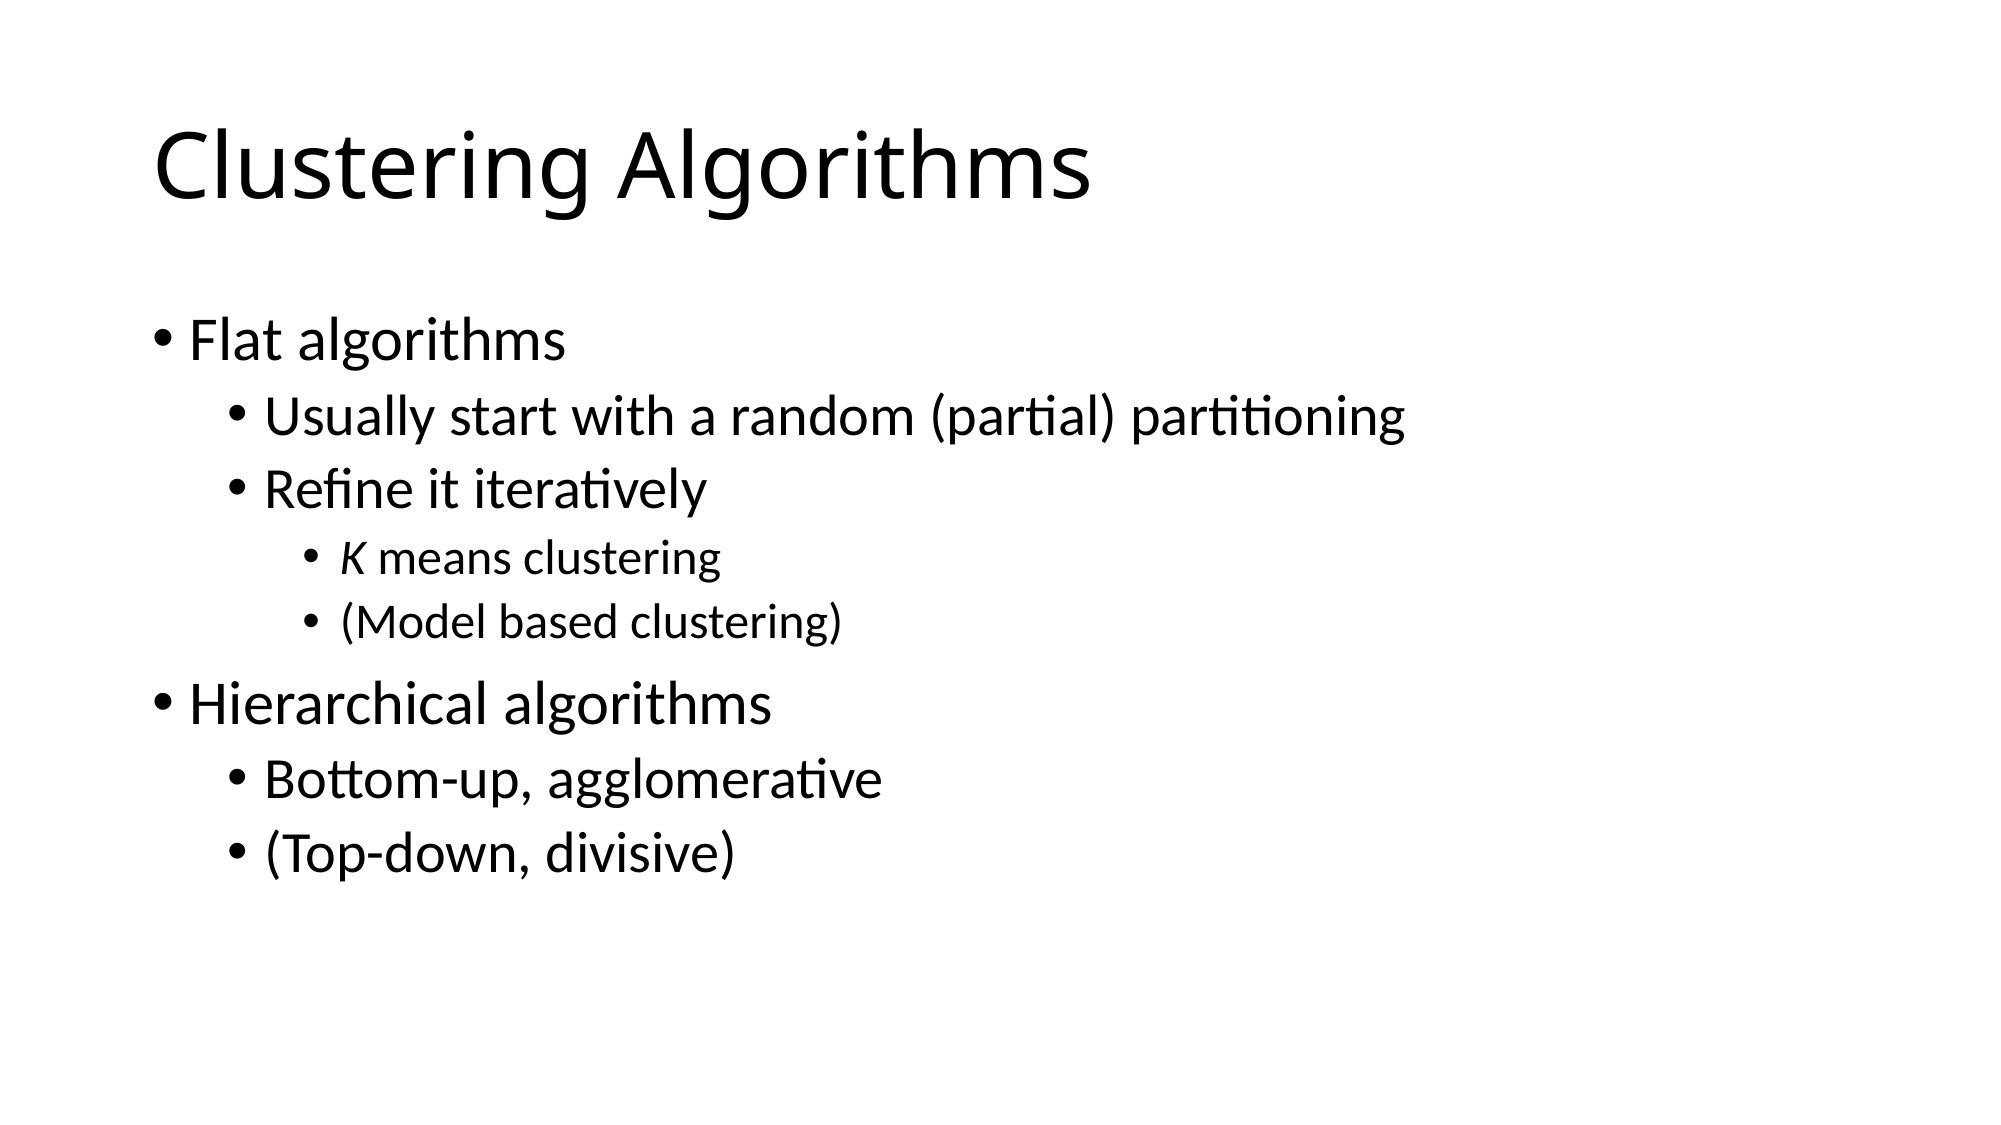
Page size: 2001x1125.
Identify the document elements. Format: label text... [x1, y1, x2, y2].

title Clustering Algorithms [137, 59, 1863, 278]
list Flat algorithms Usually start with a random (partial) partitioning Refine it iteratively K means clustering (Model based clustering) Hierarchical algorithms Bottom-up, agglomerative (Top-down, divisive) [137, 299, 1863, 1014]
